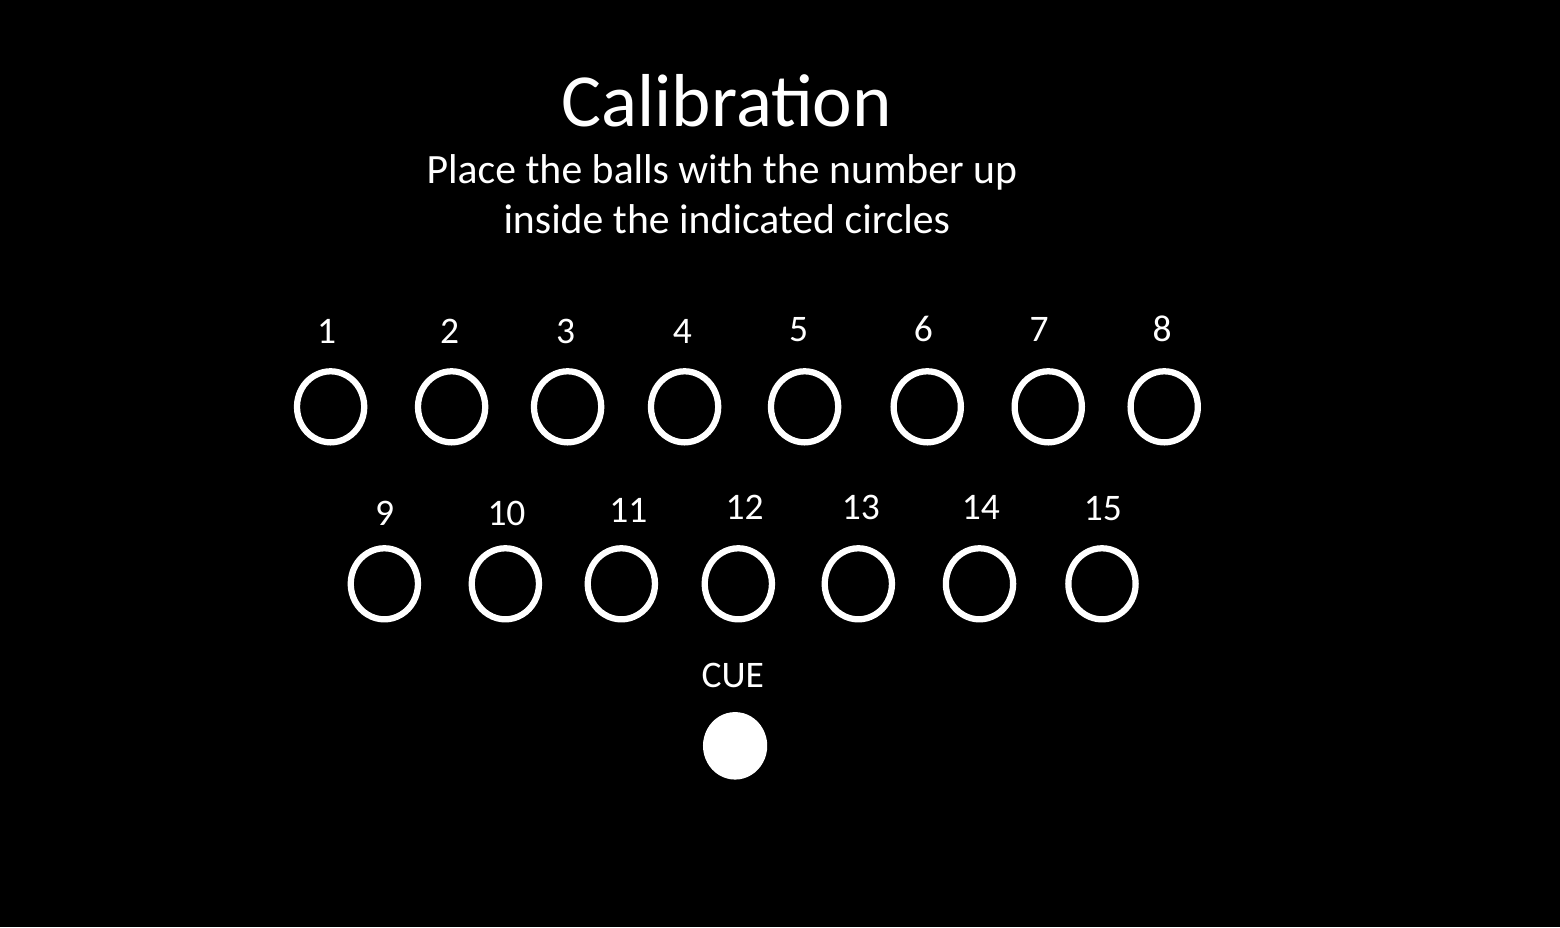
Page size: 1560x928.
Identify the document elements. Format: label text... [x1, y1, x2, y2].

text_box 3 [533, 298, 597, 359]
text_box 1 [295, 298, 358, 359]
text_box [770, 370, 839, 444]
text_box [349, 547, 419, 621]
text_box Calibration Place the balls with the number up inside the indicated circles [295, 44, 1159, 249]
text_box [417, 370, 487, 444]
text_box CUE [680, 642, 786, 703]
text_box 14 [920, 474, 1042, 534]
text_box [650, 370, 719, 444]
text_box 8 [1130, 296, 1194, 357]
text_box 10 [457, 480, 556, 541]
text_box [470, 547, 540, 621]
text_box [586, 547, 656, 621]
text_box 7 [1007, 296, 1071, 357]
text_box 4 [650, 298, 714, 359]
text_box 12 [683, 474, 806, 535]
text_box 11 [546, 478, 711, 538]
text_box [703, 547, 773, 621]
text_box [823, 547, 893, 621]
text_box 6 [891, 296, 955, 357]
text_box 9 [348, 480, 422, 541]
text_box [705, 714, 765, 778]
text_box [945, 547, 1014, 621]
text_box [296, 370, 366, 444]
text_box 15 [1042, 475, 1164, 536]
text_box [1013, 370, 1083, 444]
text_box 5 [767, 296, 831, 357]
title JAVERT [116, 288, 1443, 487]
text_box 13 [800, 474, 920, 534]
text_box 2 [417, 298, 481, 359]
text_box [1129, 370, 1199, 444]
text_box [892, 370, 962, 444]
text_box [533, 370, 603, 444]
text_box [1067, 547, 1137, 621]
